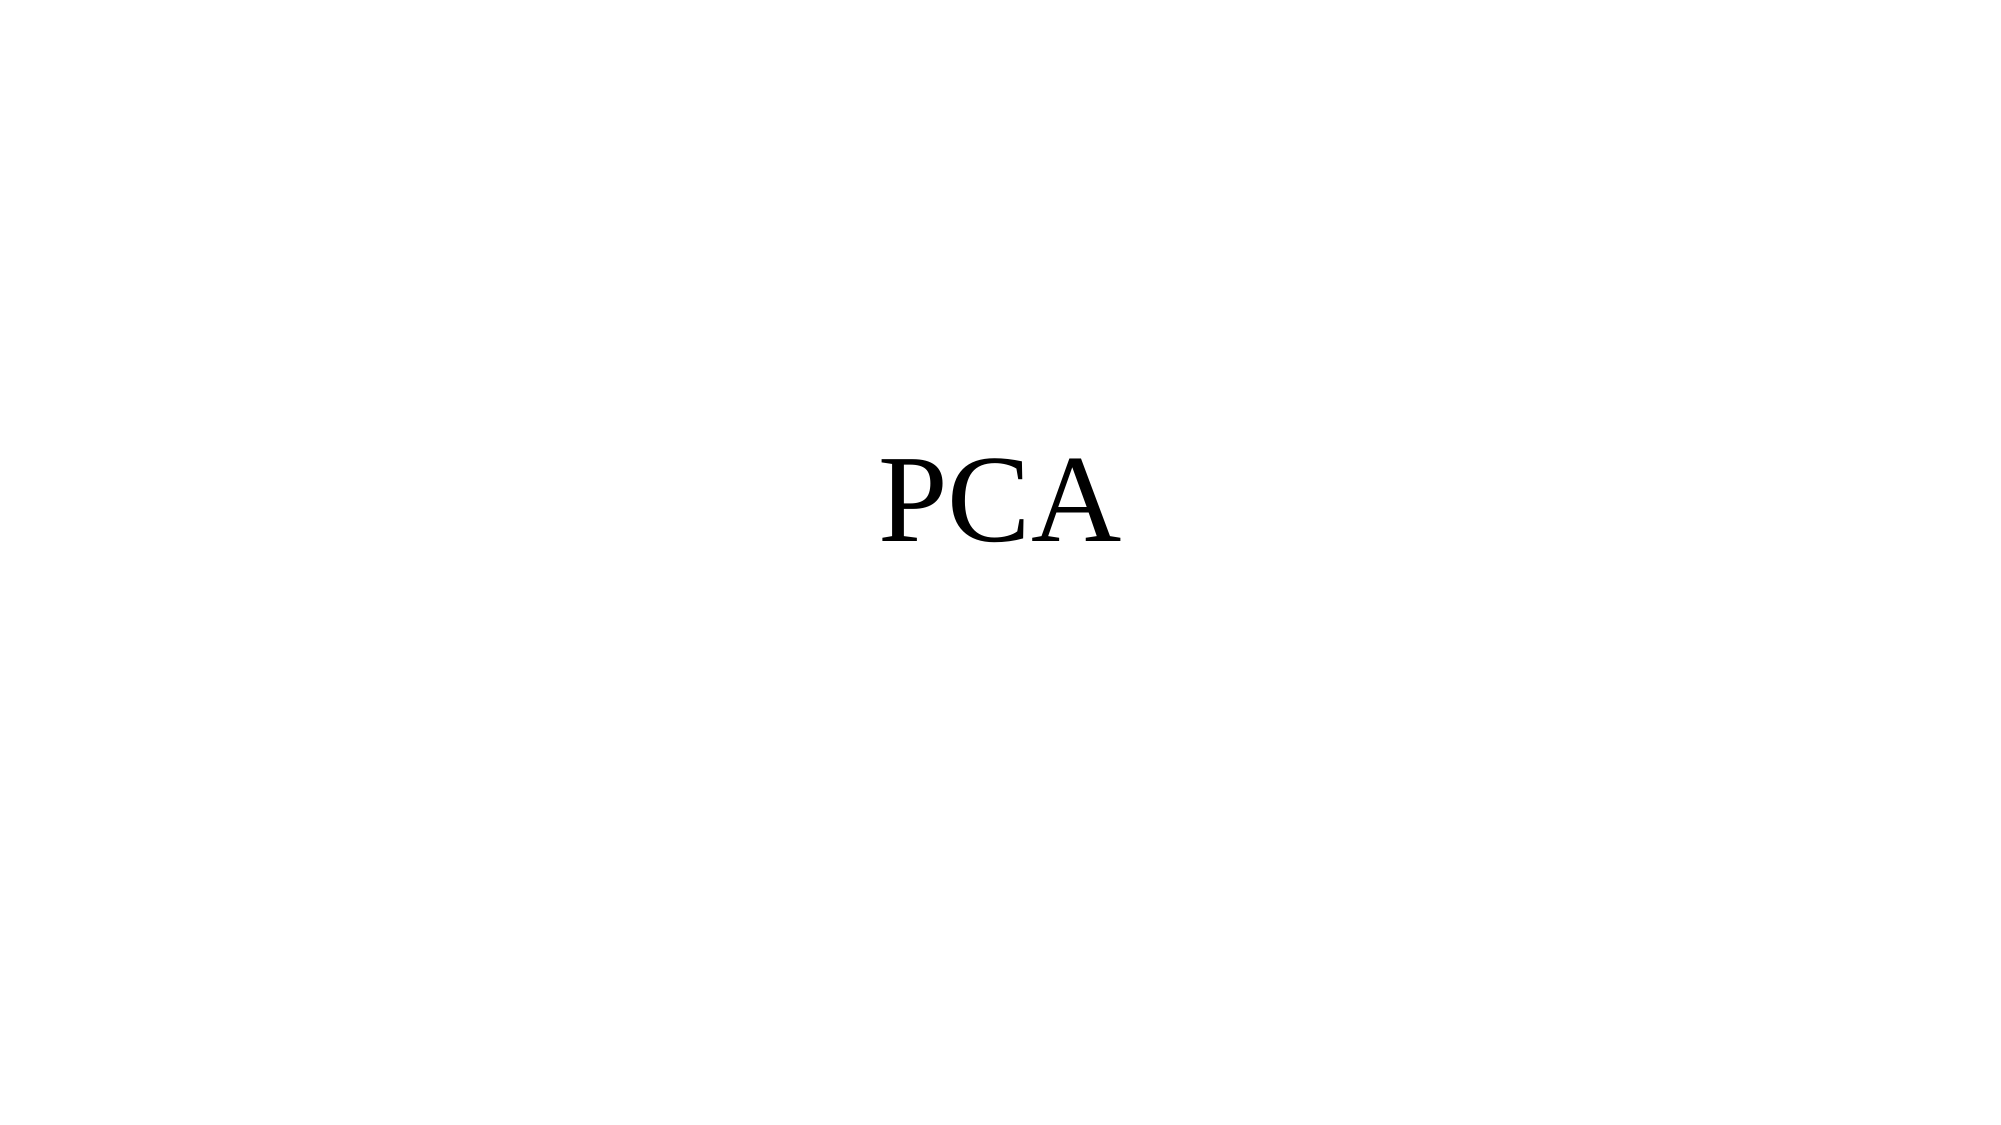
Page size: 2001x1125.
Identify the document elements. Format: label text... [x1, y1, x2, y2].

title PCA [249, 184, 1750, 576]
